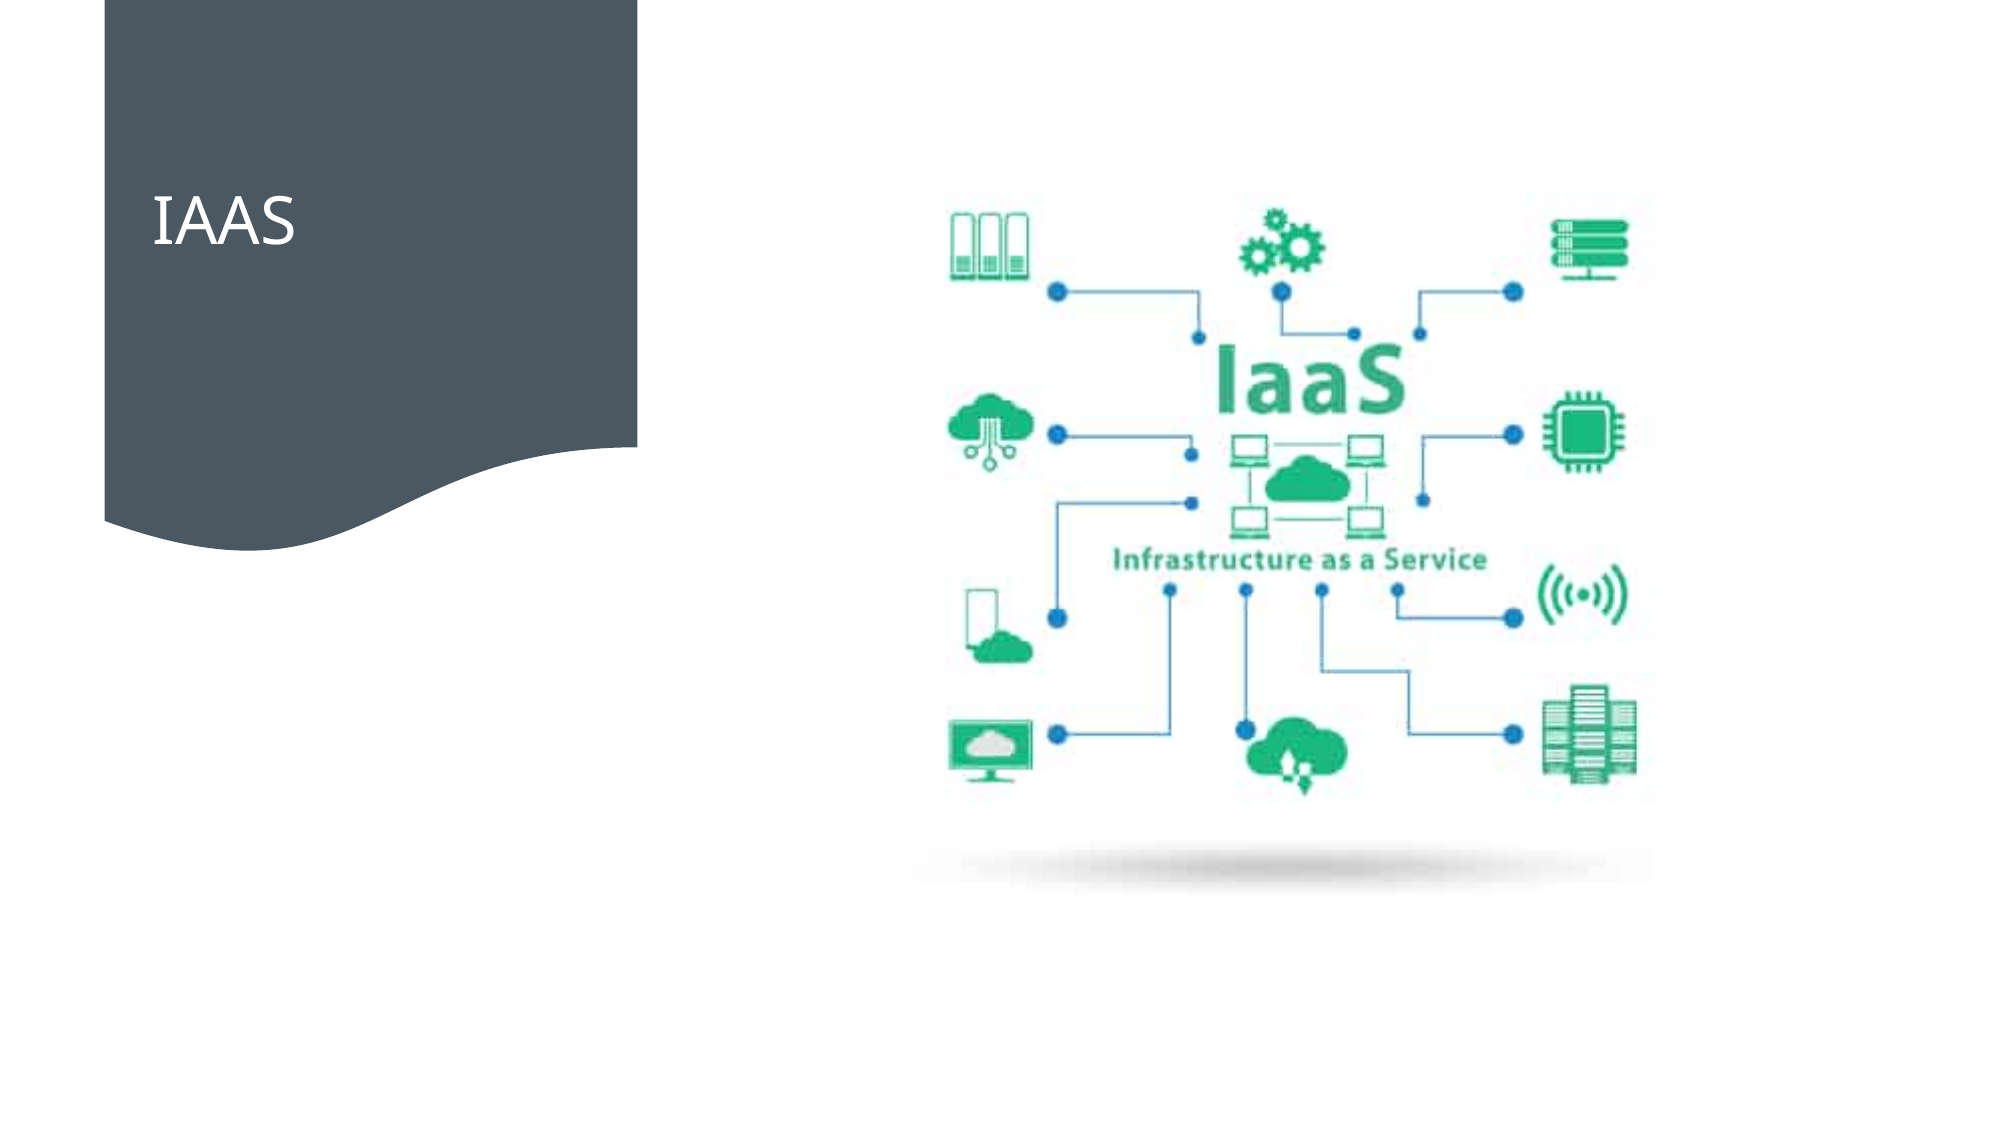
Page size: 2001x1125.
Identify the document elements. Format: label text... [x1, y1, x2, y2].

text_box [103, 0, 639, 552]
title IAAS [137, 28, 604, 417]
picture [690, 160, 1896, 965]
